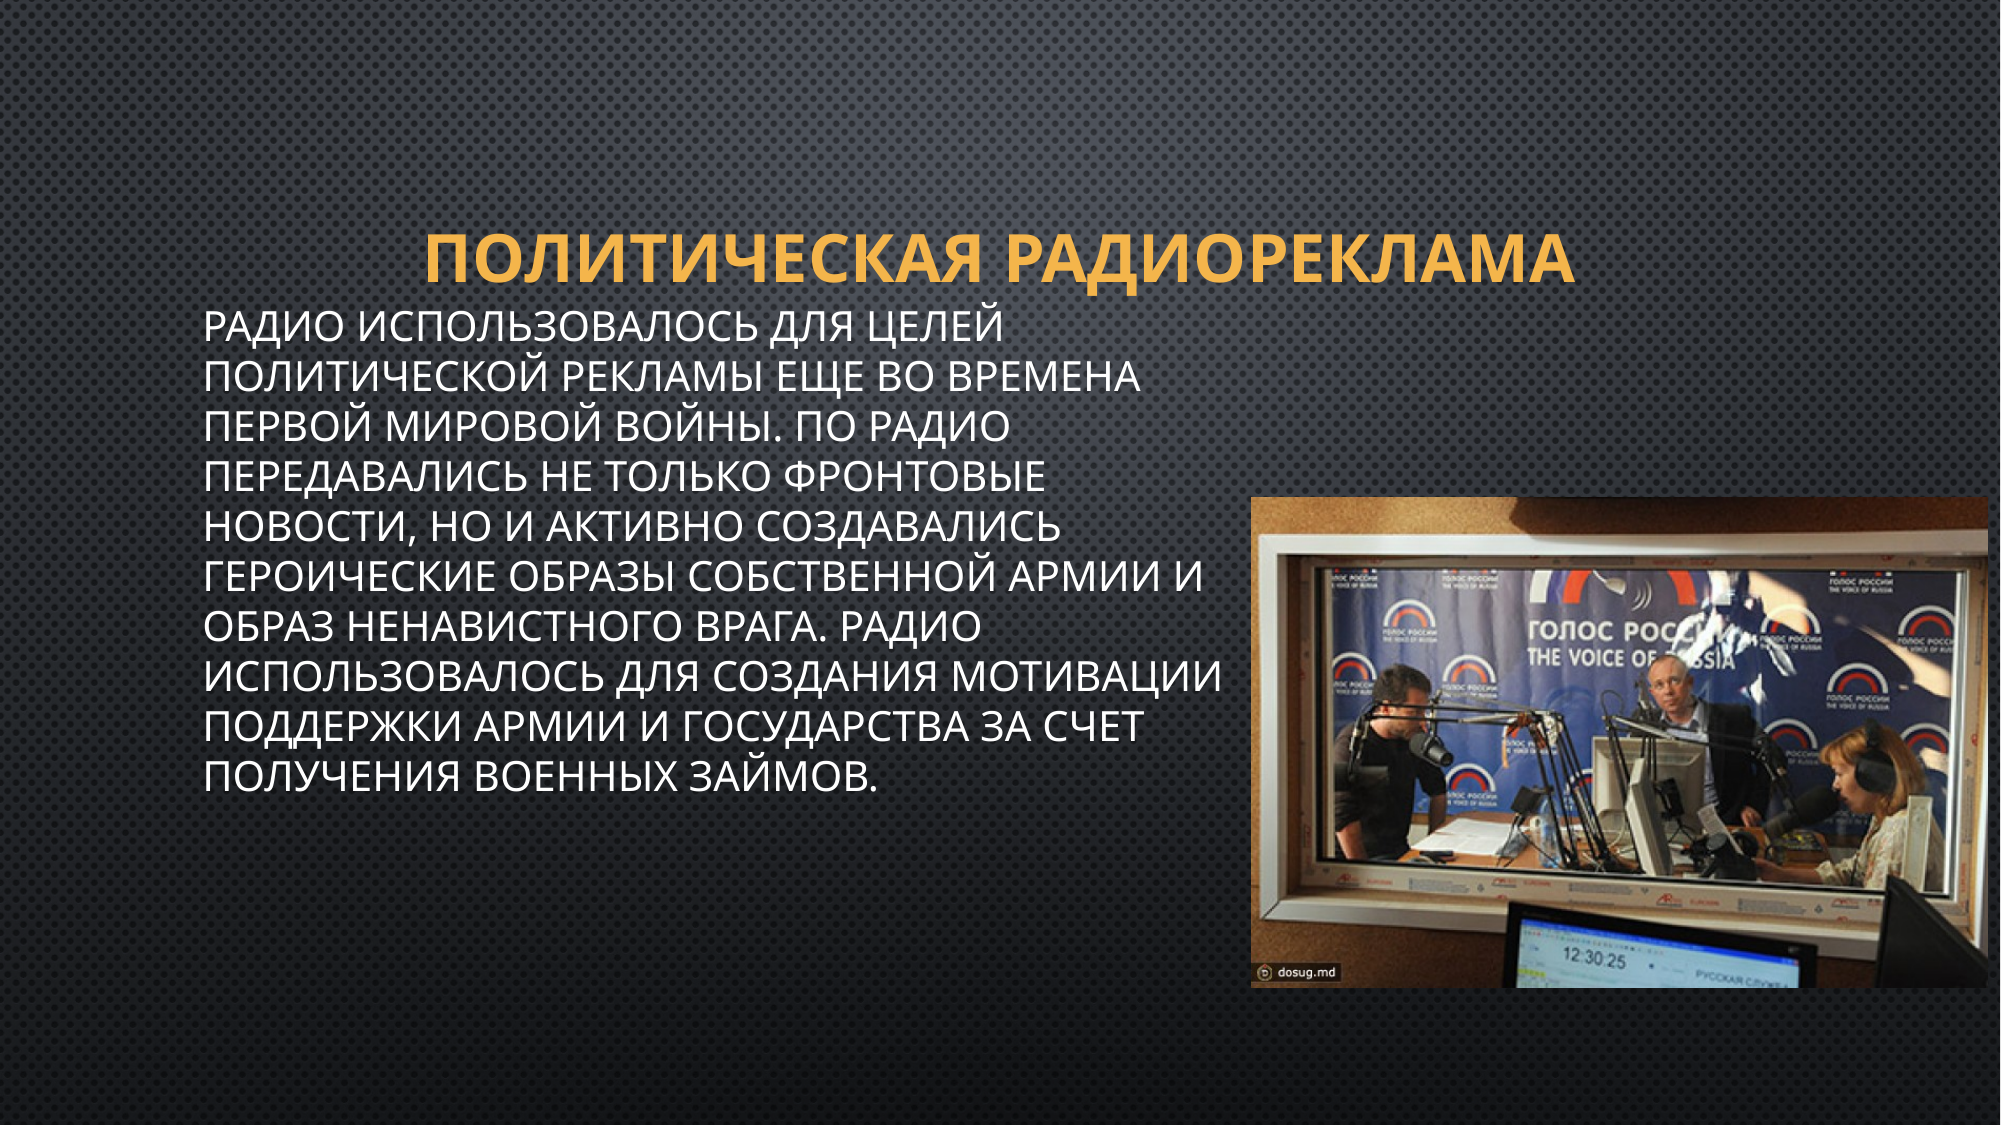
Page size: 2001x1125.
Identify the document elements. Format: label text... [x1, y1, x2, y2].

title Политическая радиореклама [1284, 99, 1813, 413]
picture [1251, 497, 1989, 989]
list Радио использовалось для целей политической рекламы еще во времена первой мировой войны. По радио передавались не только фронтовые новости, но и активно создавались героические образы собственной армии и образ ненавистного врага. Радио использовалось для создания мотивации поддержки армии и государства за счет получения военных займов. [187, 99, 1284, 999]
